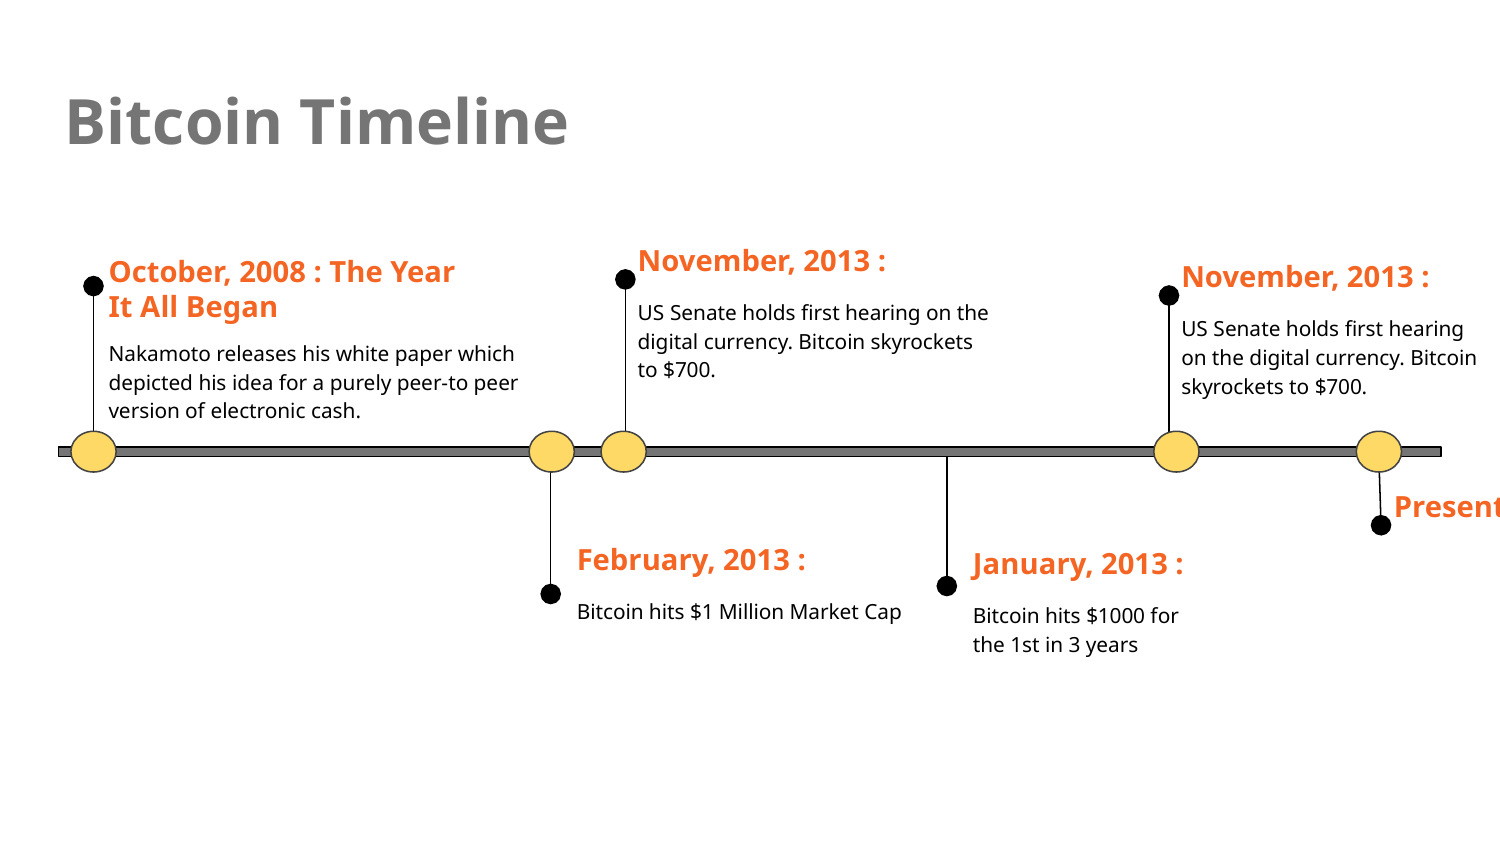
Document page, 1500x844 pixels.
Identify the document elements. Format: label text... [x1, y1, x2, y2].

text_box [1199, 446, 1356, 457]
list Bitcoin hits $1000 for the 1st in 3 years [957, 584, 1231, 680]
title January, 2013 : [957, 530, 1344, 595]
text_box [529, 431, 575, 472]
text_box [58, 446, 71, 457]
text_box [1356, 431, 1402, 472]
list US Senate holds first hearing on the digital currency. Bitcoin skyrockets to $700. [1170, 297, 1500, 393]
text_box [70, 431, 117, 473]
title Bitcoin Timeline [49, 67, 1448, 173]
list US Senate holds first hearing on the digital currency. Bitcoin skyrockets to $700. [630, 280, 1009, 376]
text_box [1401, 446, 1442, 457]
text_box [601, 431, 647, 473]
text_box [574, 446, 601, 457]
title November, 2013 : [622, 227, 1009, 280]
title February, 2013 : [561, 526, 942, 579]
title October, 2008 : The Year It All Began [93, 256, 474, 321]
text_box [1153, 431, 1200, 473]
title Present [1378, 473, 1500, 538]
list Bitcoin hits $1 Million Market Cap [561, 579, 948, 675]
list Nakamoto releases his white paper which depicted his idea for a purely peer-to peer version of electronic cash. [97, 321, 589, 417]
text_box [646, 446, 1154, 457]
title November, 2013 : [1166, 243, 1500, 297]
text_box [116, 446, 529, 457]
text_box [1378, 457, 1382, 526]
